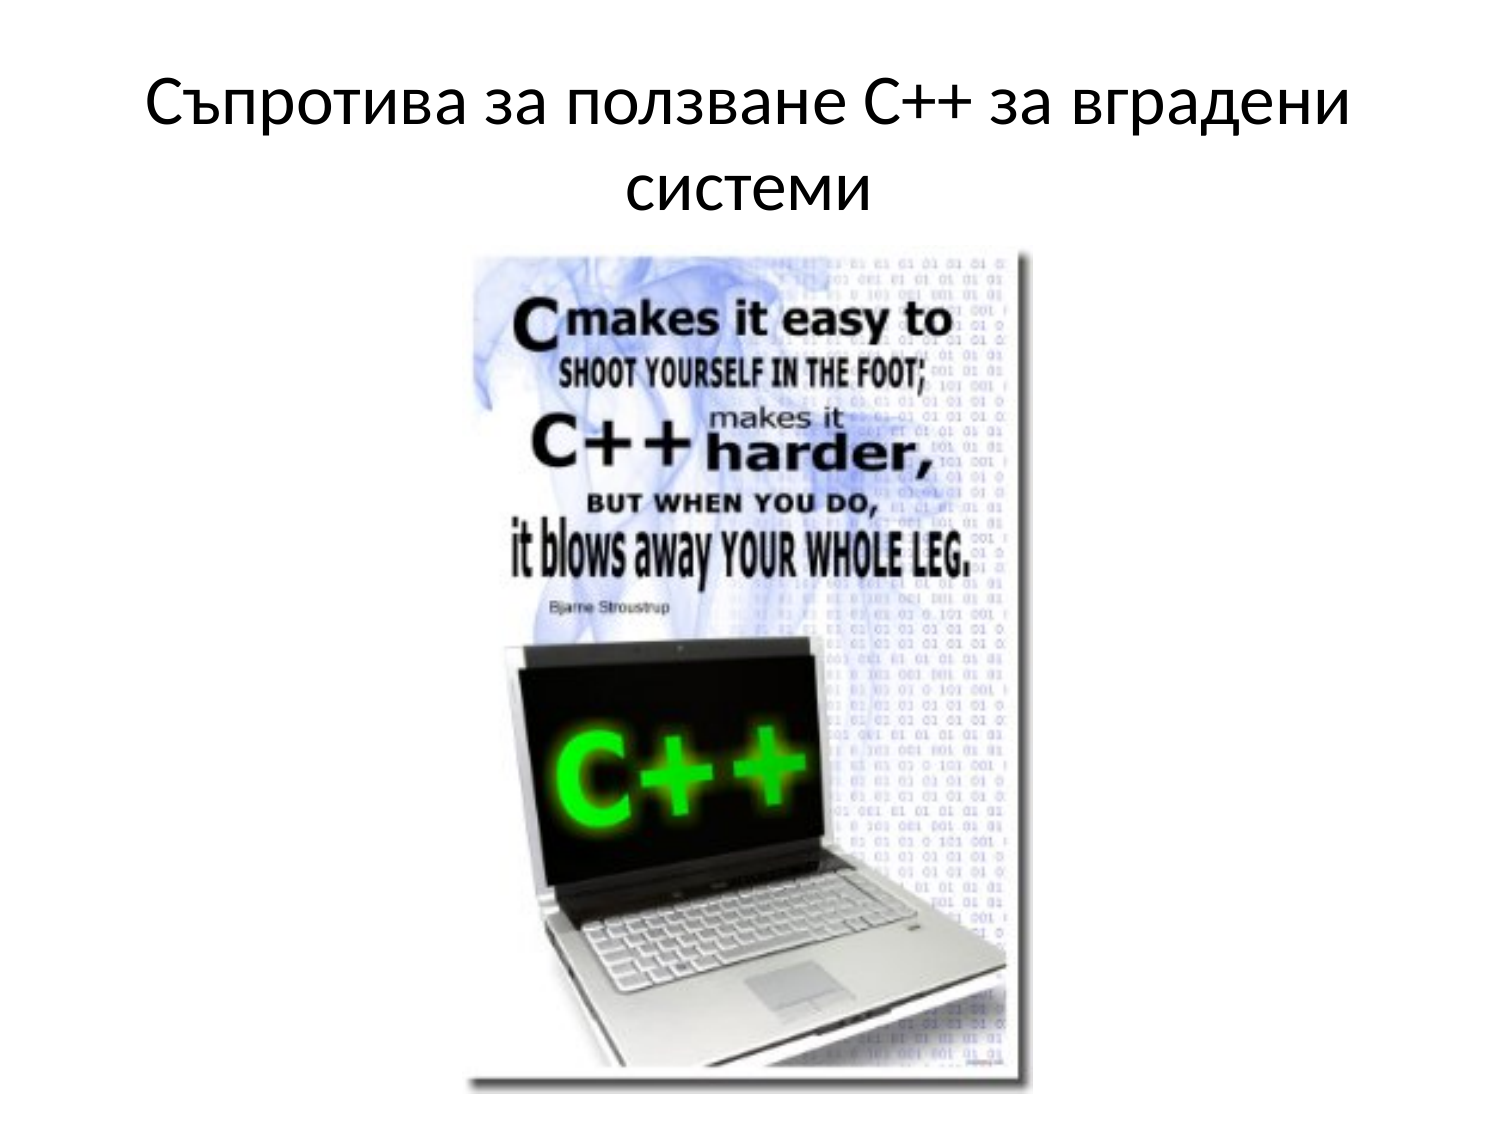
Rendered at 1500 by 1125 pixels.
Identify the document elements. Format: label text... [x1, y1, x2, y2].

picture [461, 245, 1034, 1094]
text_box Съпротива за ползване C++ за вградени системи [74, 45, 1425, 233]
